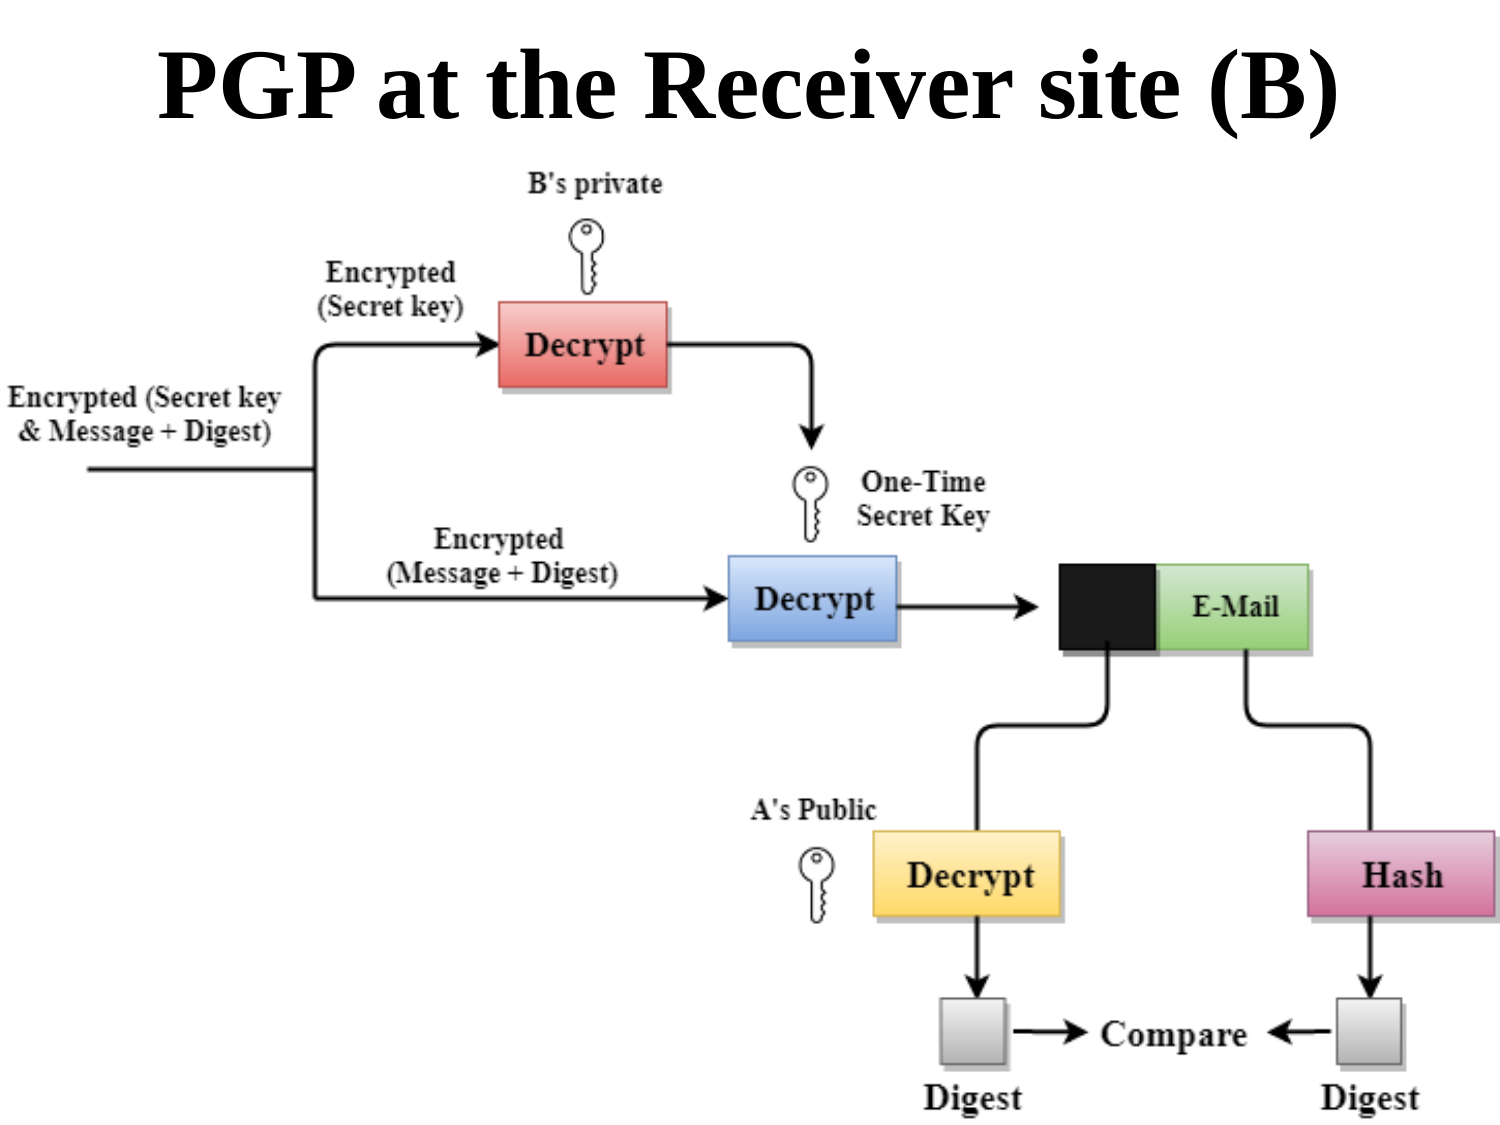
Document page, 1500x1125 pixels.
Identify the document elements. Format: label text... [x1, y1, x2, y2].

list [0, 162, 1500, 1125]
title PGP at the Receiver site (B) [75, 45, 1425, 160]
